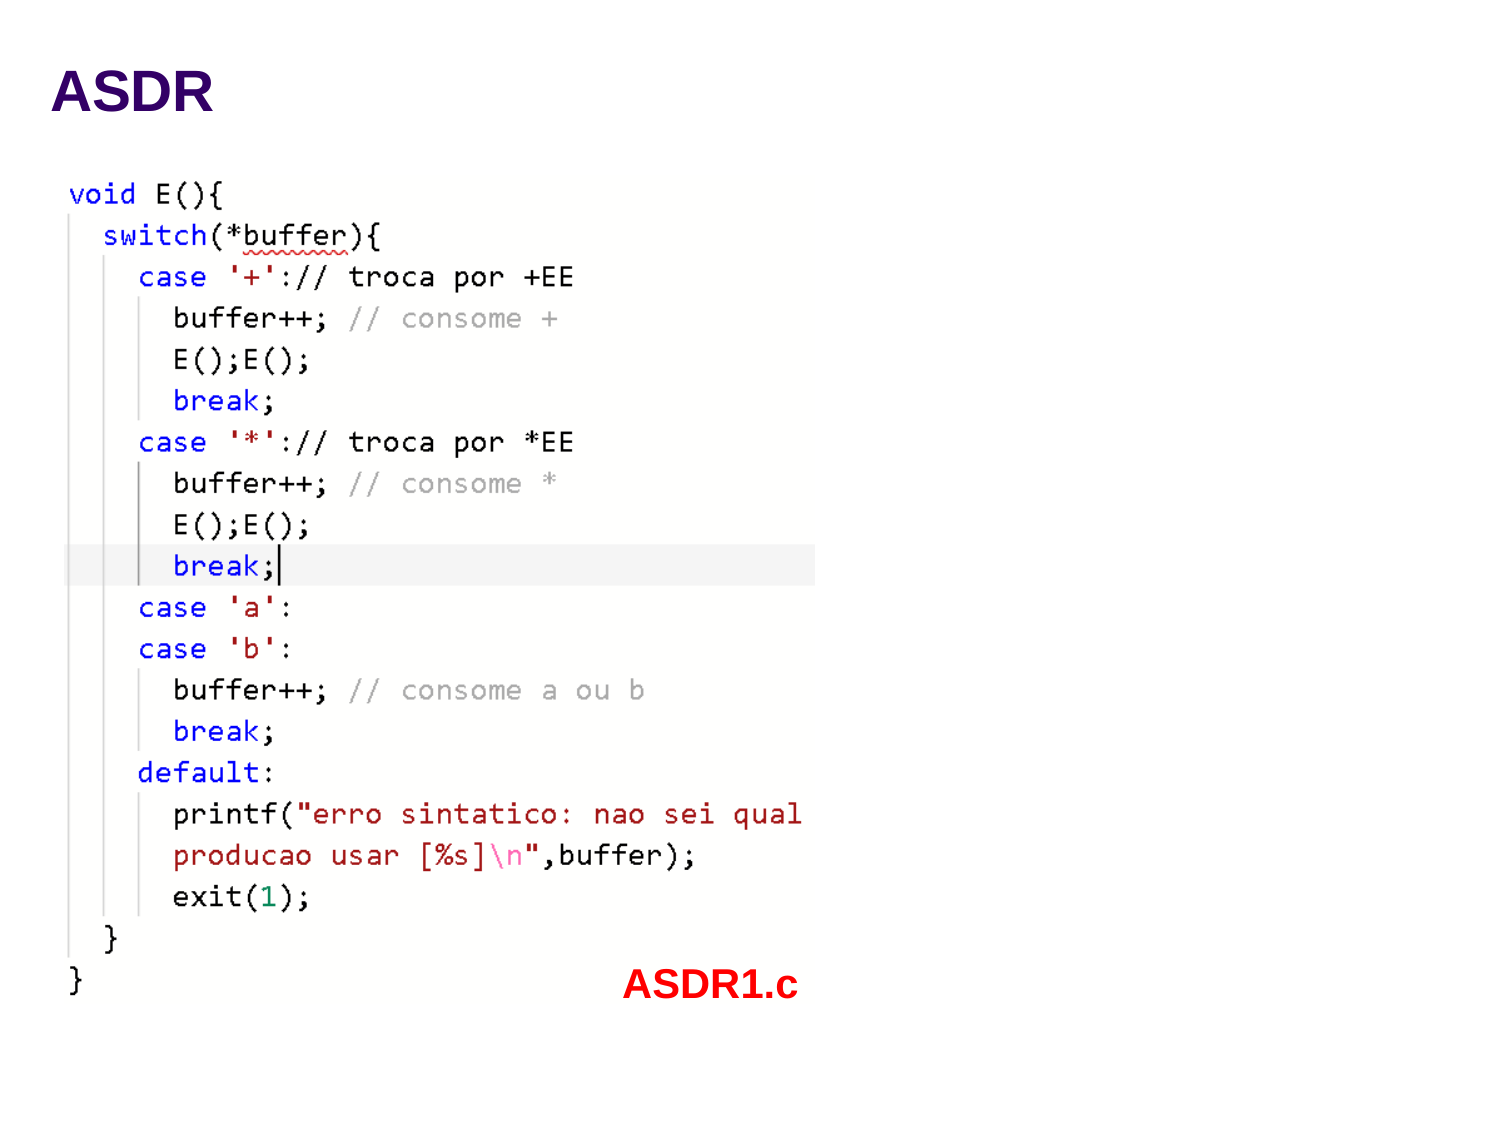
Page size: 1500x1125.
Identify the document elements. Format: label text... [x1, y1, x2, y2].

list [64, 175, 815, 1004]
title ASDR [35, 0, 1465, 176]
